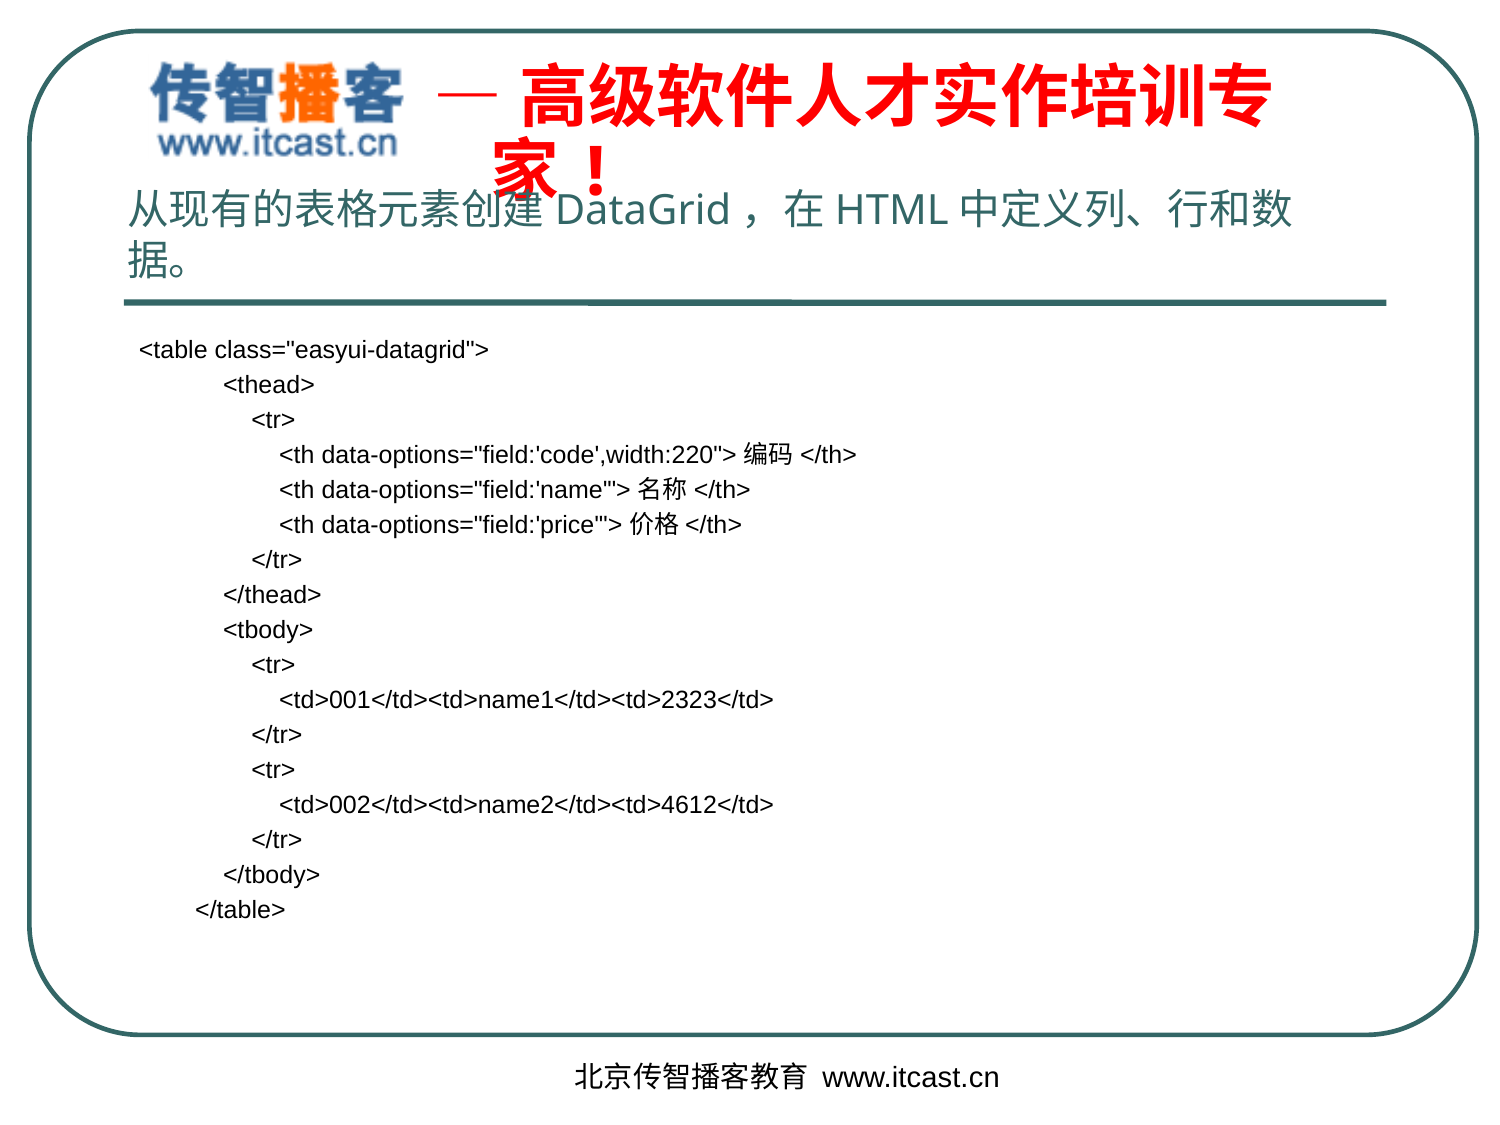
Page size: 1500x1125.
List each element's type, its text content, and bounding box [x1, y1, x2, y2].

title 从现有的表格元素创建DataGrid，在HTML中定义列、行和数据。 [112, 54, 1375, 291]
list <table class="easyui-datagrid"> <thead> <tr> <th data-options="field:'code',width:220">编码</th> <th data-options="field:'name'">名称</th> <th data-options="field:'price'">价格</th> </tr> </thead> <tbody> <tr> <td>001</td><td>name1</td><td>2323</td> </tr> <tr> <td>002</td><td>name2</td><td>4612</td> </tr> </tbody> </table> [123, 326, 1387, 999]
footer 北京传智播客教育 www.itcast.cn [549, 1050, 1025, 1125]
